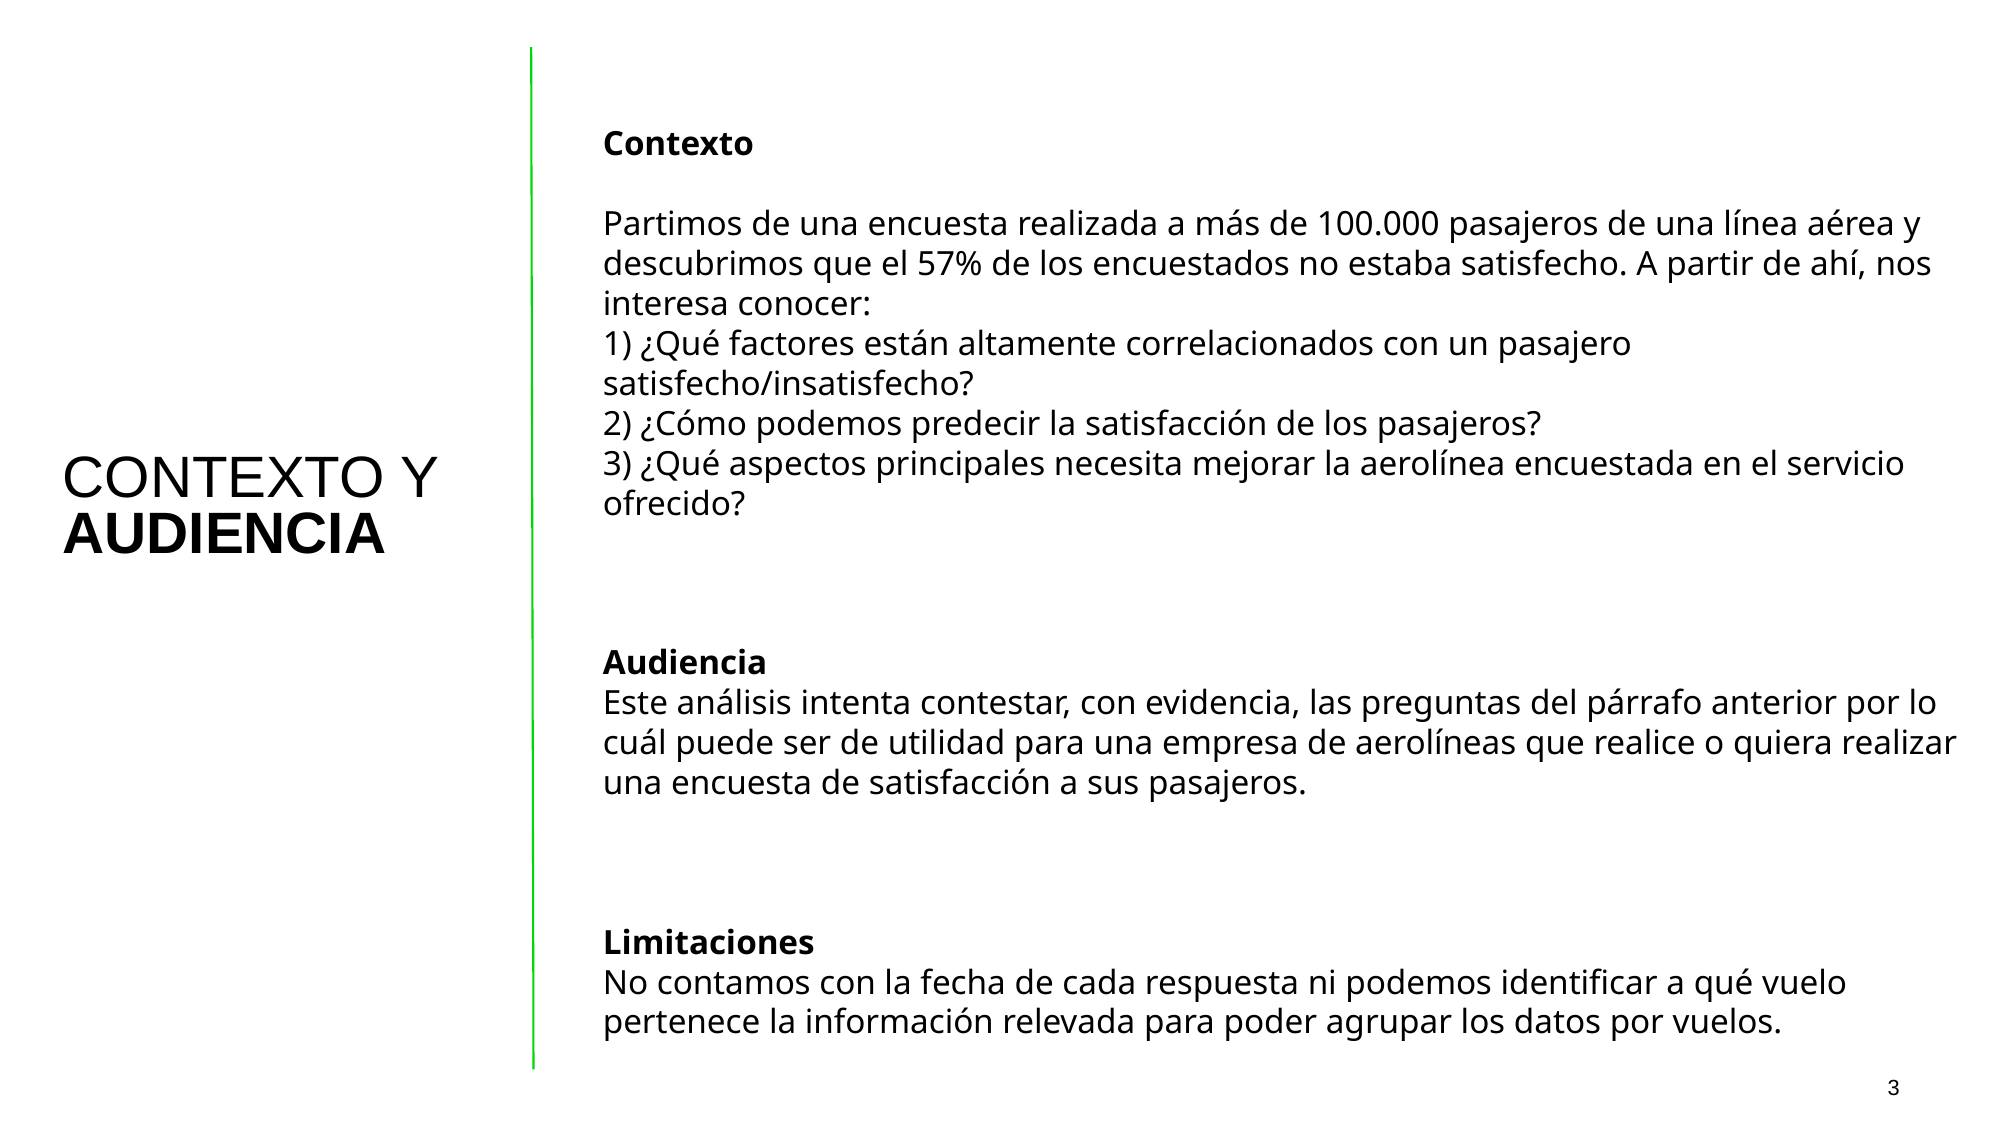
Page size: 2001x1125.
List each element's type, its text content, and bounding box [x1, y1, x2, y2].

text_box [530, 46, 534, 1070]
text_box Contexto Partimos de una encuesta realizada a más de 100.000 pasajeros de una línea aérea y descubrimos que el 57% de los encuestados no estaba satisfecho. A partir de ahí, nos interesa conocer: 1) ¿Qué factores están altamente correlacionados con un pasajero satisfecho/insatisfecho? 2) ¿Cómo podemos predecir la satisfacción de los pasajeros? 3) ¿Qué aspectos principales necesita mejorar la aerolínea encuestada en el servicio ofrecido? Audiencia Este análisis intenta contestar, con evidencia, las preguntas del párrafo anterior por lo cuál puede ser de utilidad para una empresa de aerolíneas que realice o quiera realizar una encuesta de satisfacción a sus pasajeros. Limitaciones No contamos con la fecha de cada respuesta ni podemos identificar a qué vuelo pertenece la información relevada para poder agrupar los datos por vuelos. [587, 114, 1979, 1028]
text_box CONTEXTO Y AUDIENCIA [63, 452, 509, 565]
text_box ‹#› [1887, 1069, 2000, 1104]
